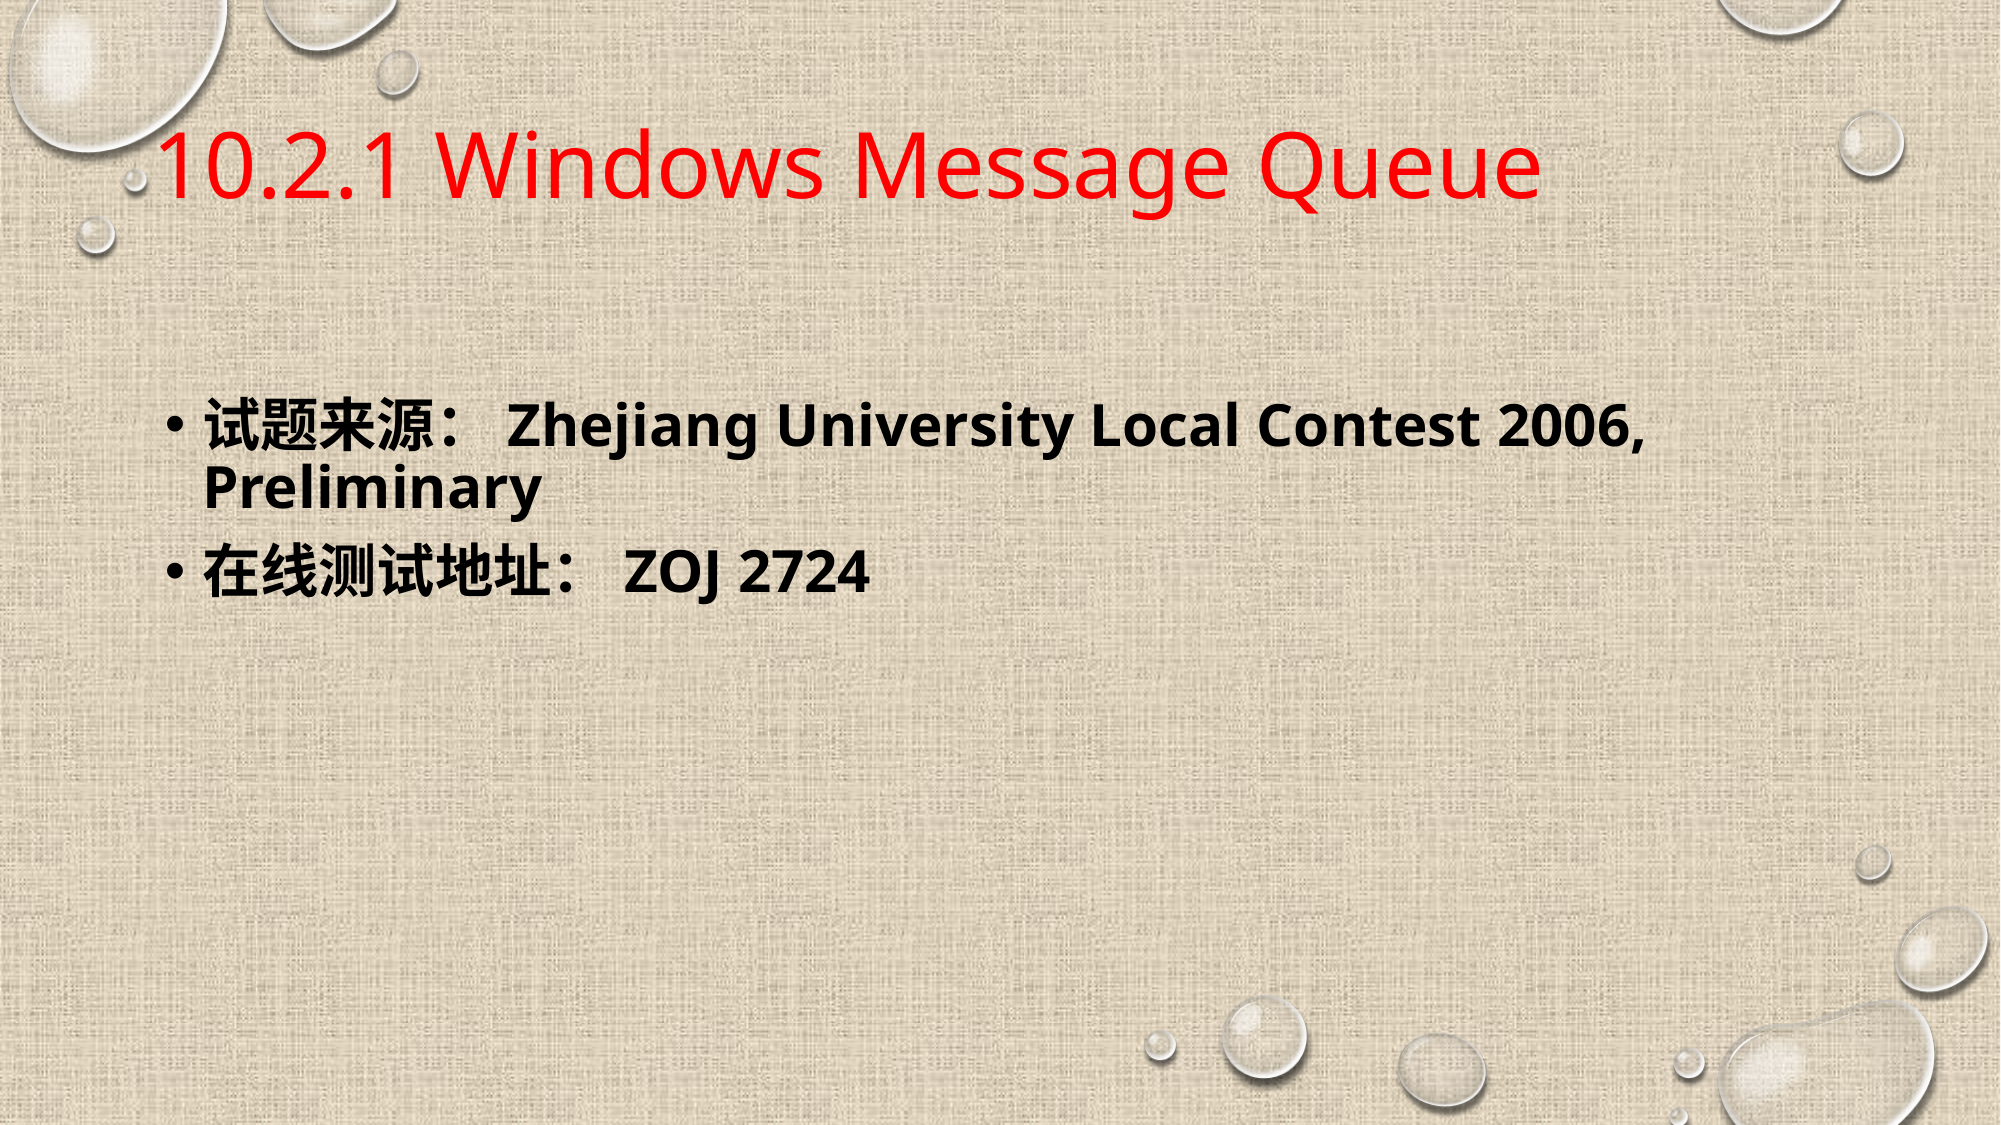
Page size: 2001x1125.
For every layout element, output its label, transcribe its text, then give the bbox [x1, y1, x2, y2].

list 试题来源：Zhejiang University Local Contest 2006, Preliminary 在线测试地址：ZOJ 2724 [149, 388, 1850, 950]
picture [0, 0, 2001, 1125]
title 10.2.1 Windows Message Queue [137, 59, 1863, 278]
